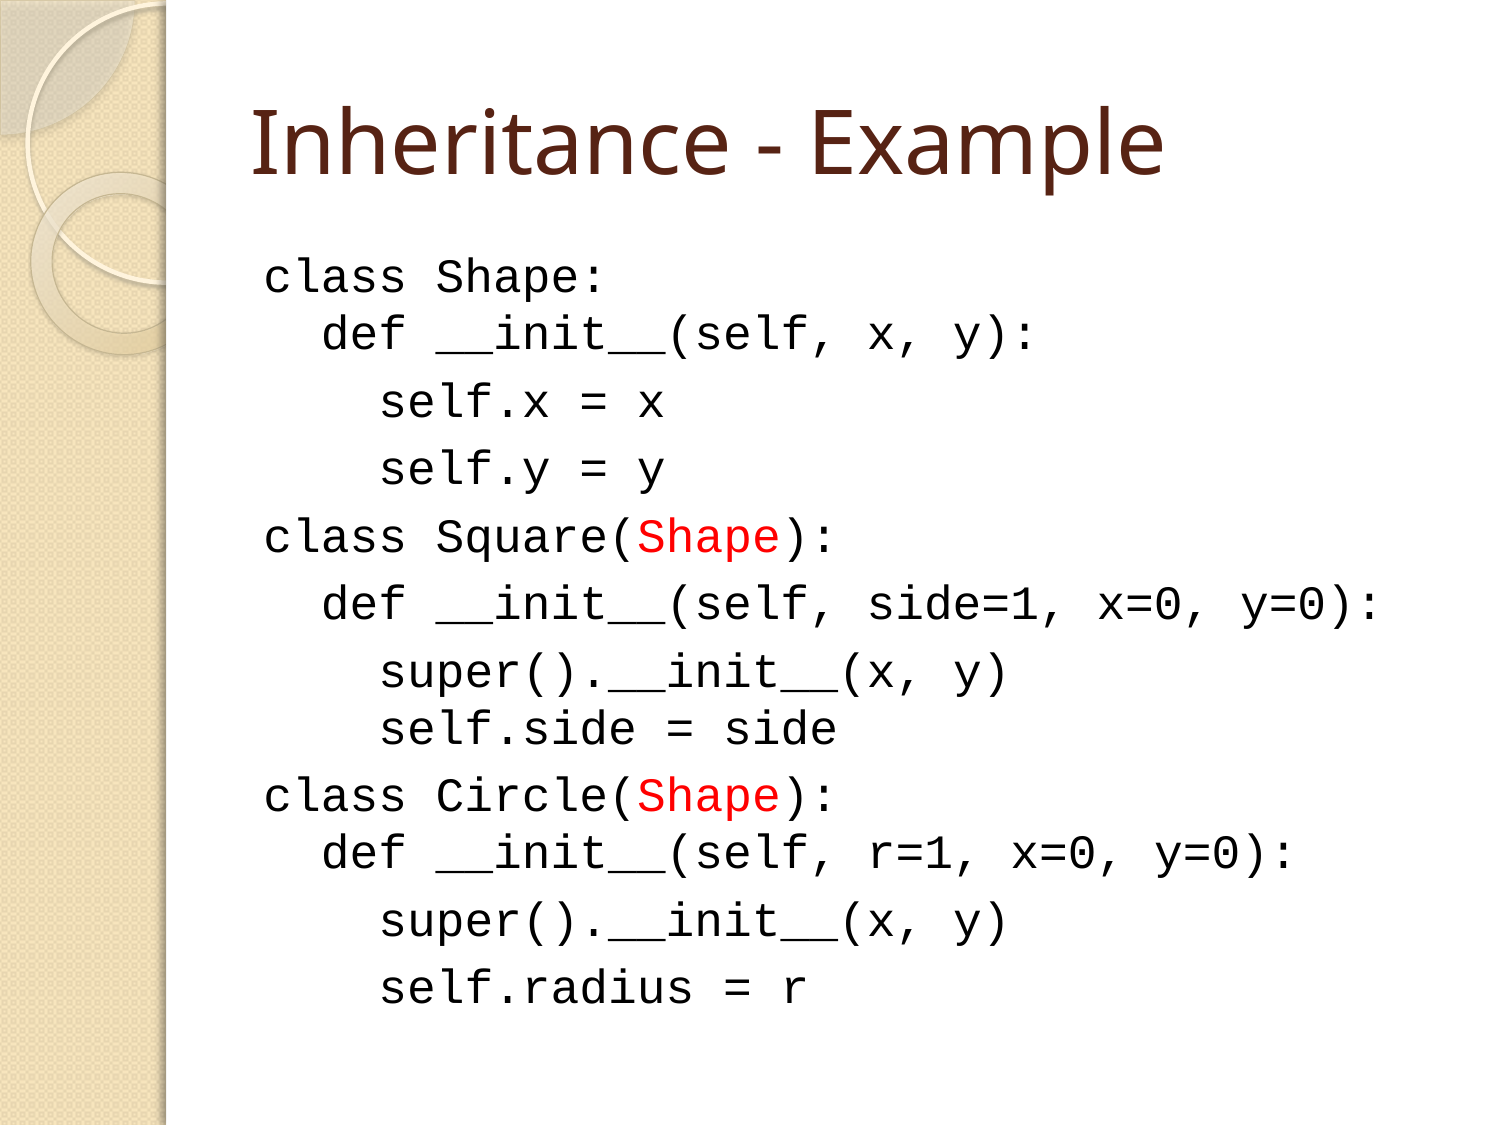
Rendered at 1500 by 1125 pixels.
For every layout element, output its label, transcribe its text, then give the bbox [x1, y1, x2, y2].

list class Shape: def __init__(self, x, y): self.x = x self.y = y class Square(Shape): def __init__(self, side=1, x=0, y=0): super().__init__(x, y) self.side = side class Circle(Shape): def __init__(self, r=1, x=0, y=0): super().__init__(x, y) self.radius = r [235, 237, 1466, 1025]
title Inheritance - Example [235, 45, 1466, 233]
